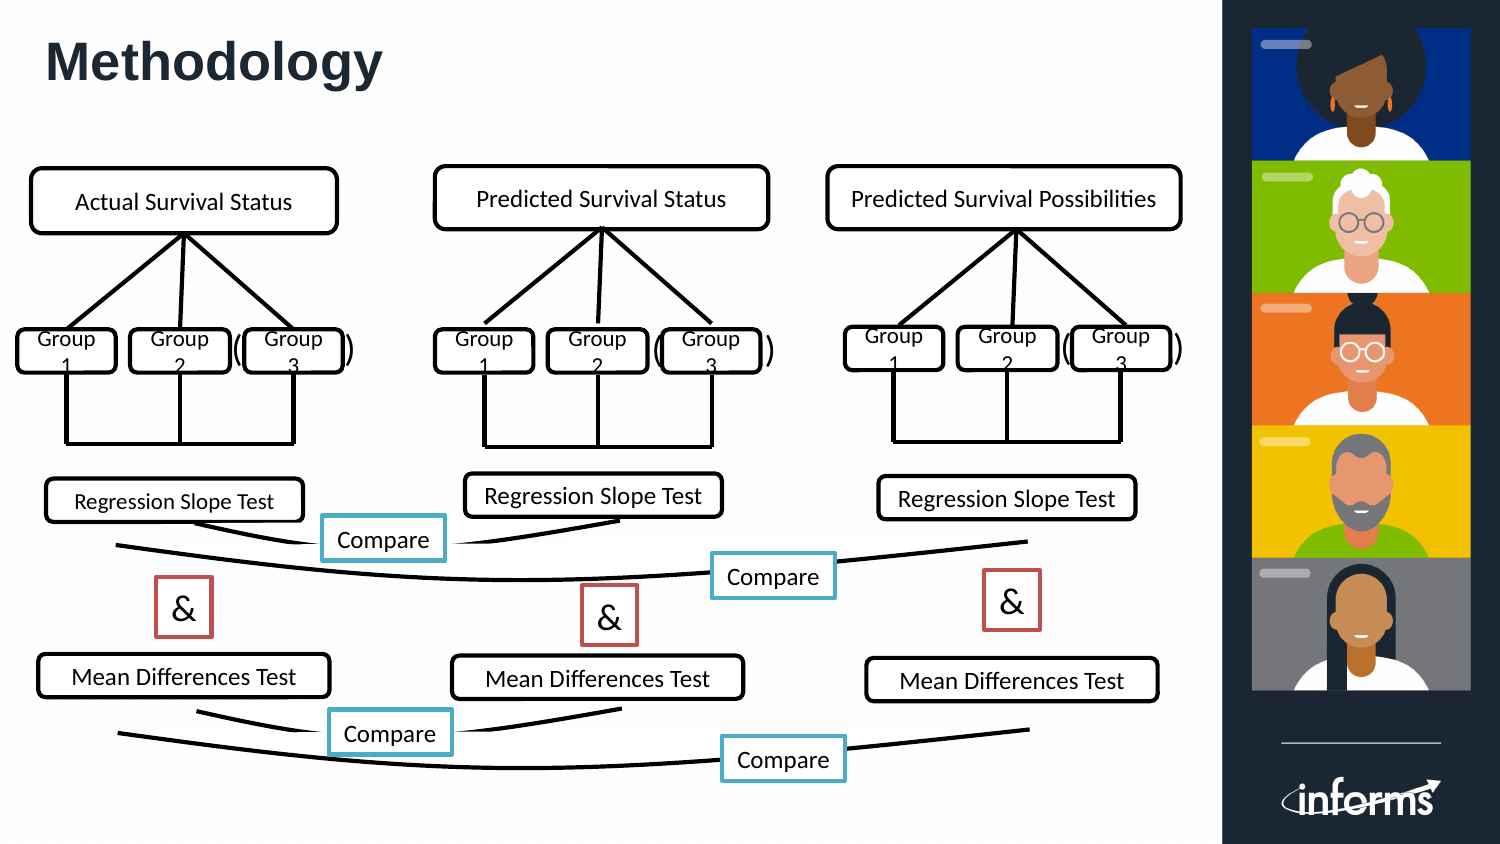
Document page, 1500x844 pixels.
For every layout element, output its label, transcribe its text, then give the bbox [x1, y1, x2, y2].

text_box Regression Slope Test [876, 473, 1138, 522]
text_box Compare [320, 513, 447, 563]
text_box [601, 227, 712, 324]
text_box Compare [327, 707, 454, 757]
text_box Actual Survival Status [28, 166, 340, 236]
text_box & [580, 583, 639, 647]
text_box ( ) [636, 317, 792, 378]
text_box Group 1 [15, 327, 118, 375]
text_box Group 2 [955, 334, 1045, 373]
text_box [194, 521, 320, 544]
text_box Group 1 [432, 327, 536, 375]
text_box [447, 518, 621, 543]
text_box Predicted Survival Status [432, 164, 771, 232]
text_box [115, 539, 1028, 583]
text_box ( ) [1045, 315, 1200, 376]
text_box ( ) [216, 316, 371, 377]
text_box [66, 232, 178, 330]
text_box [183, 232, 294, 330]
text_box Group 2 [127, 338, 216, 375]
text_box [454, 706, 623, 731]
text_box Predicted Survival Possibilities [825, 164, 1183, 232]
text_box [1016, 228, 1127, 326]
text_box Mean Differences Test [449, 653, 746, 702]
text_box Group 2 [545, 332, 636, 375]
text_box Mean Differences Test [864, 655, 1160, 704]
text_box Mean Differences Test [36, 651, 332, 700]
text_box [196, 709, 327, 732]
text_box Compare [710, 551, 837, 600]
text_box & [982, 568, 1042, 632]
text_box [117, 727, 1030, 771]
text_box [484, 227, 595, 324]
text_box Compare [720, 734, 847, 783]
text_box Regression Slope Test [462, 471, 725, 519]
text_box Regression Slope Test [43, 476, 306, 525]
title Methodology [30, 26, 446, 92]
text_box Group 1 [842, 324, 946, 373]
text_box & [154, 575, 214, 639]
picture [0, 0, 1500, 844]
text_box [898, 228, 1011, 326]
